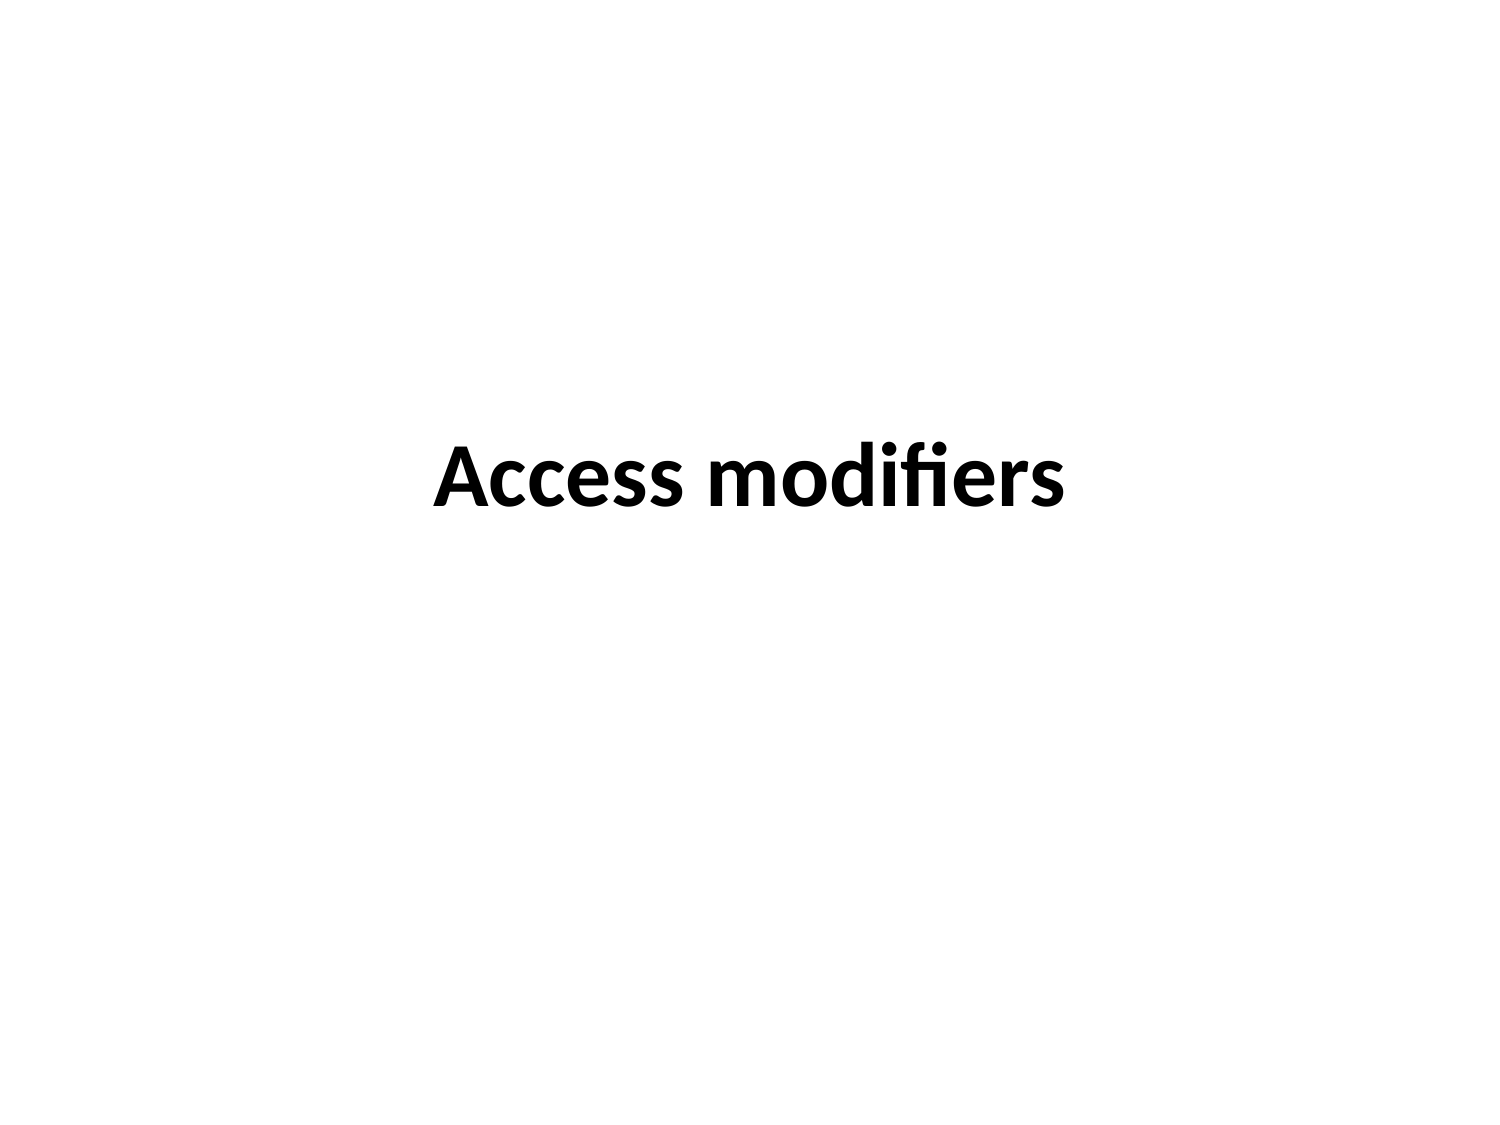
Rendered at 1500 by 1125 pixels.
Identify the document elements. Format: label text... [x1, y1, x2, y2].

title Access modifiers [112, 349, 1388, 591]
